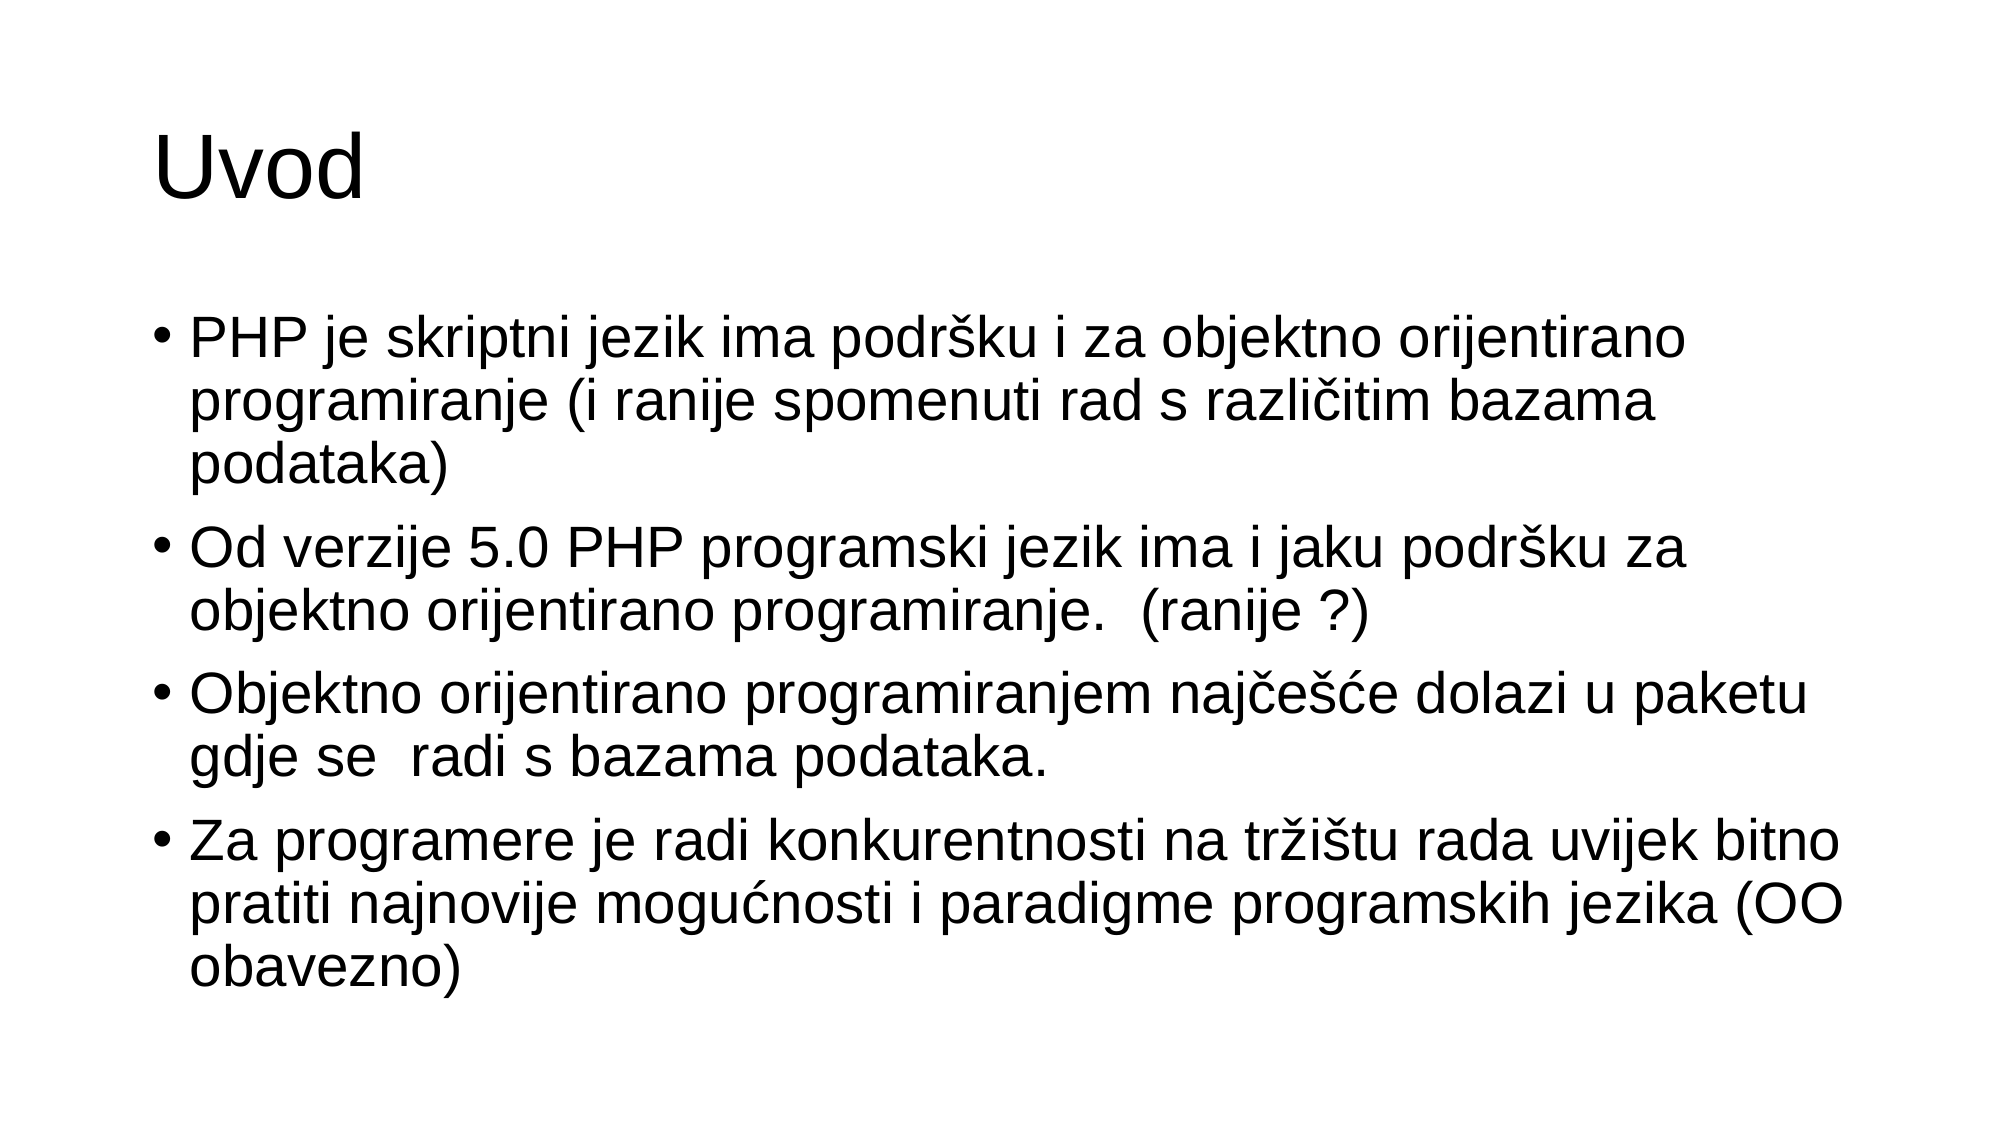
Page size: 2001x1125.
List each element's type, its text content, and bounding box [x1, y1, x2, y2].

list PHP je skriptni jezik ima podršku i za objektno orijentirano programiranje (i ranije spomenuti rad s različitim bazama podataka) Od verzije 5.0 PHP programski jezik ima i jaku podršku za objektno orijentirano programiranje. (ranije ?) Objektno orijentirano programiranjem najčešće dolazi u paketu gdje se radi s bazama podataka. Za programere je radi konkurentnosti na tržištu rada uvijek bitno pratiti najnovije mogućnosti i paradigme programskih jezika (OO obavezno) [137, 299, 1863, 1014]
title Uvod [137, 59, 1863, 278]
